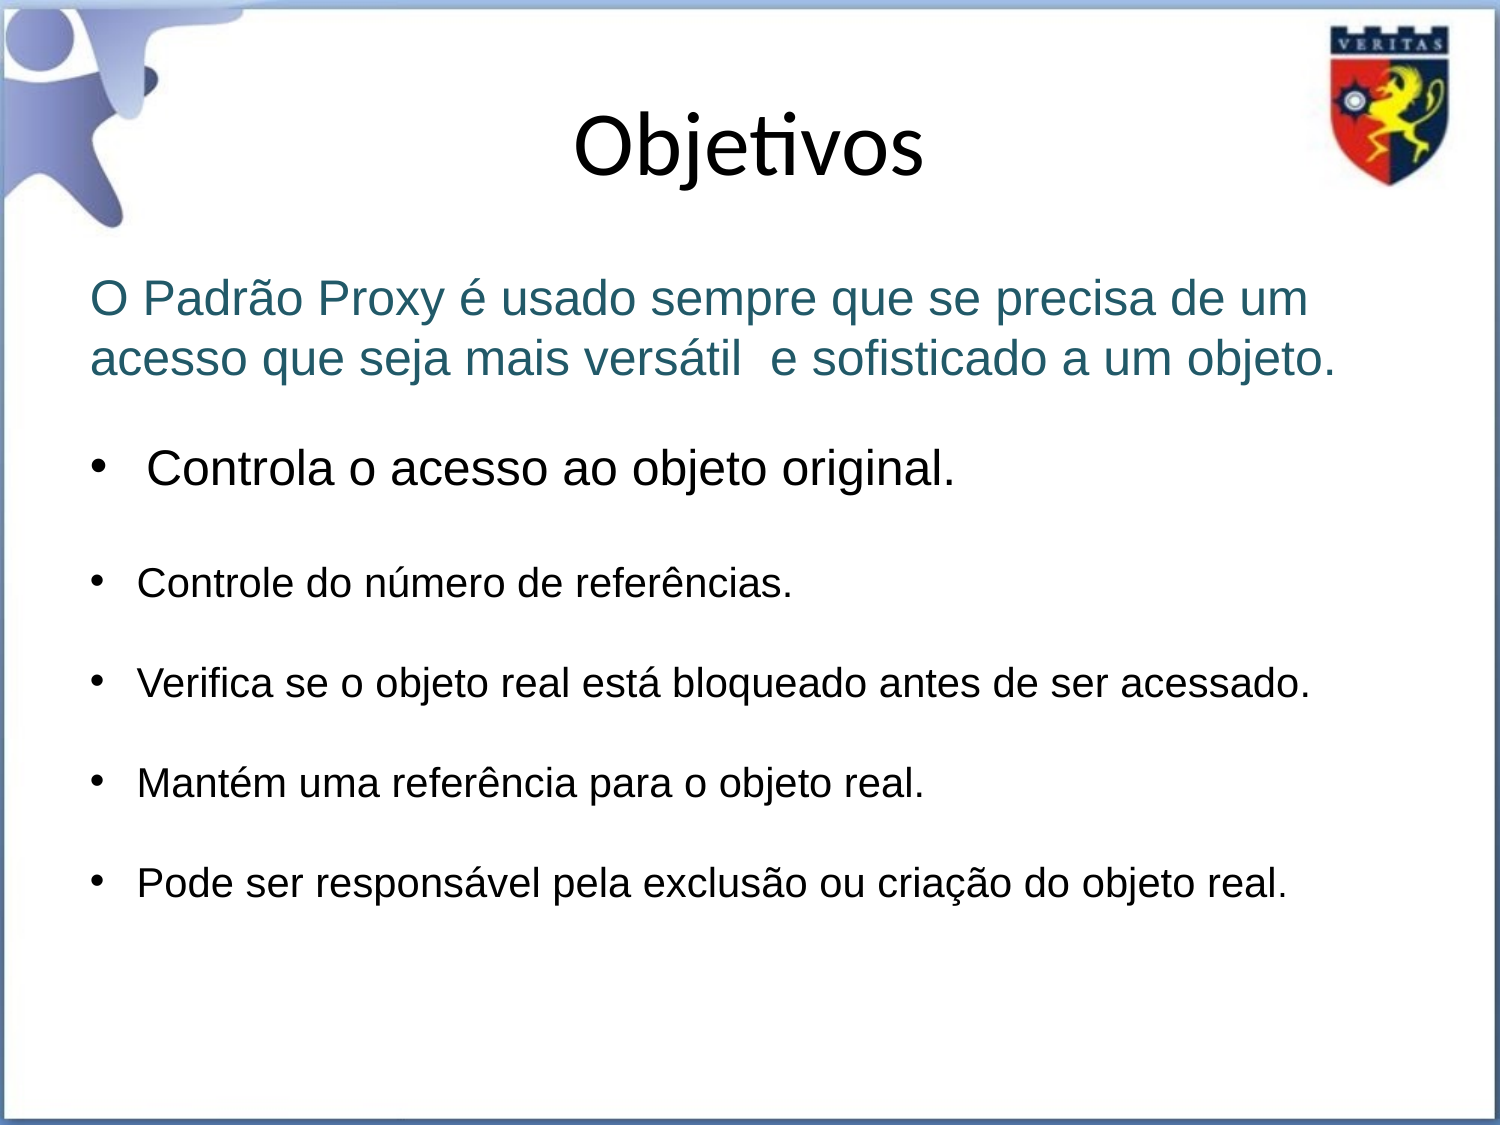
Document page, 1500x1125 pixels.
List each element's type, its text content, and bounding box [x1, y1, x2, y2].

text_box Objetivos [75, 45, 1425, 233]
text_box O Padrão Proxy é usado sempre que se precisa de um acesso que seja mais versátil e sofisticado a um objeto. Controla o acesso ao objeto original. Controle do número de referências. Verifica se o objeto real está bloqueado antes de ser acessado. Mantém uma referência para o objeto real. Pode ser responsável pela exclusão ou criação do objeto real. [75, 258, 1425, 1088]
picture [0, 0, 1500, 1125]
